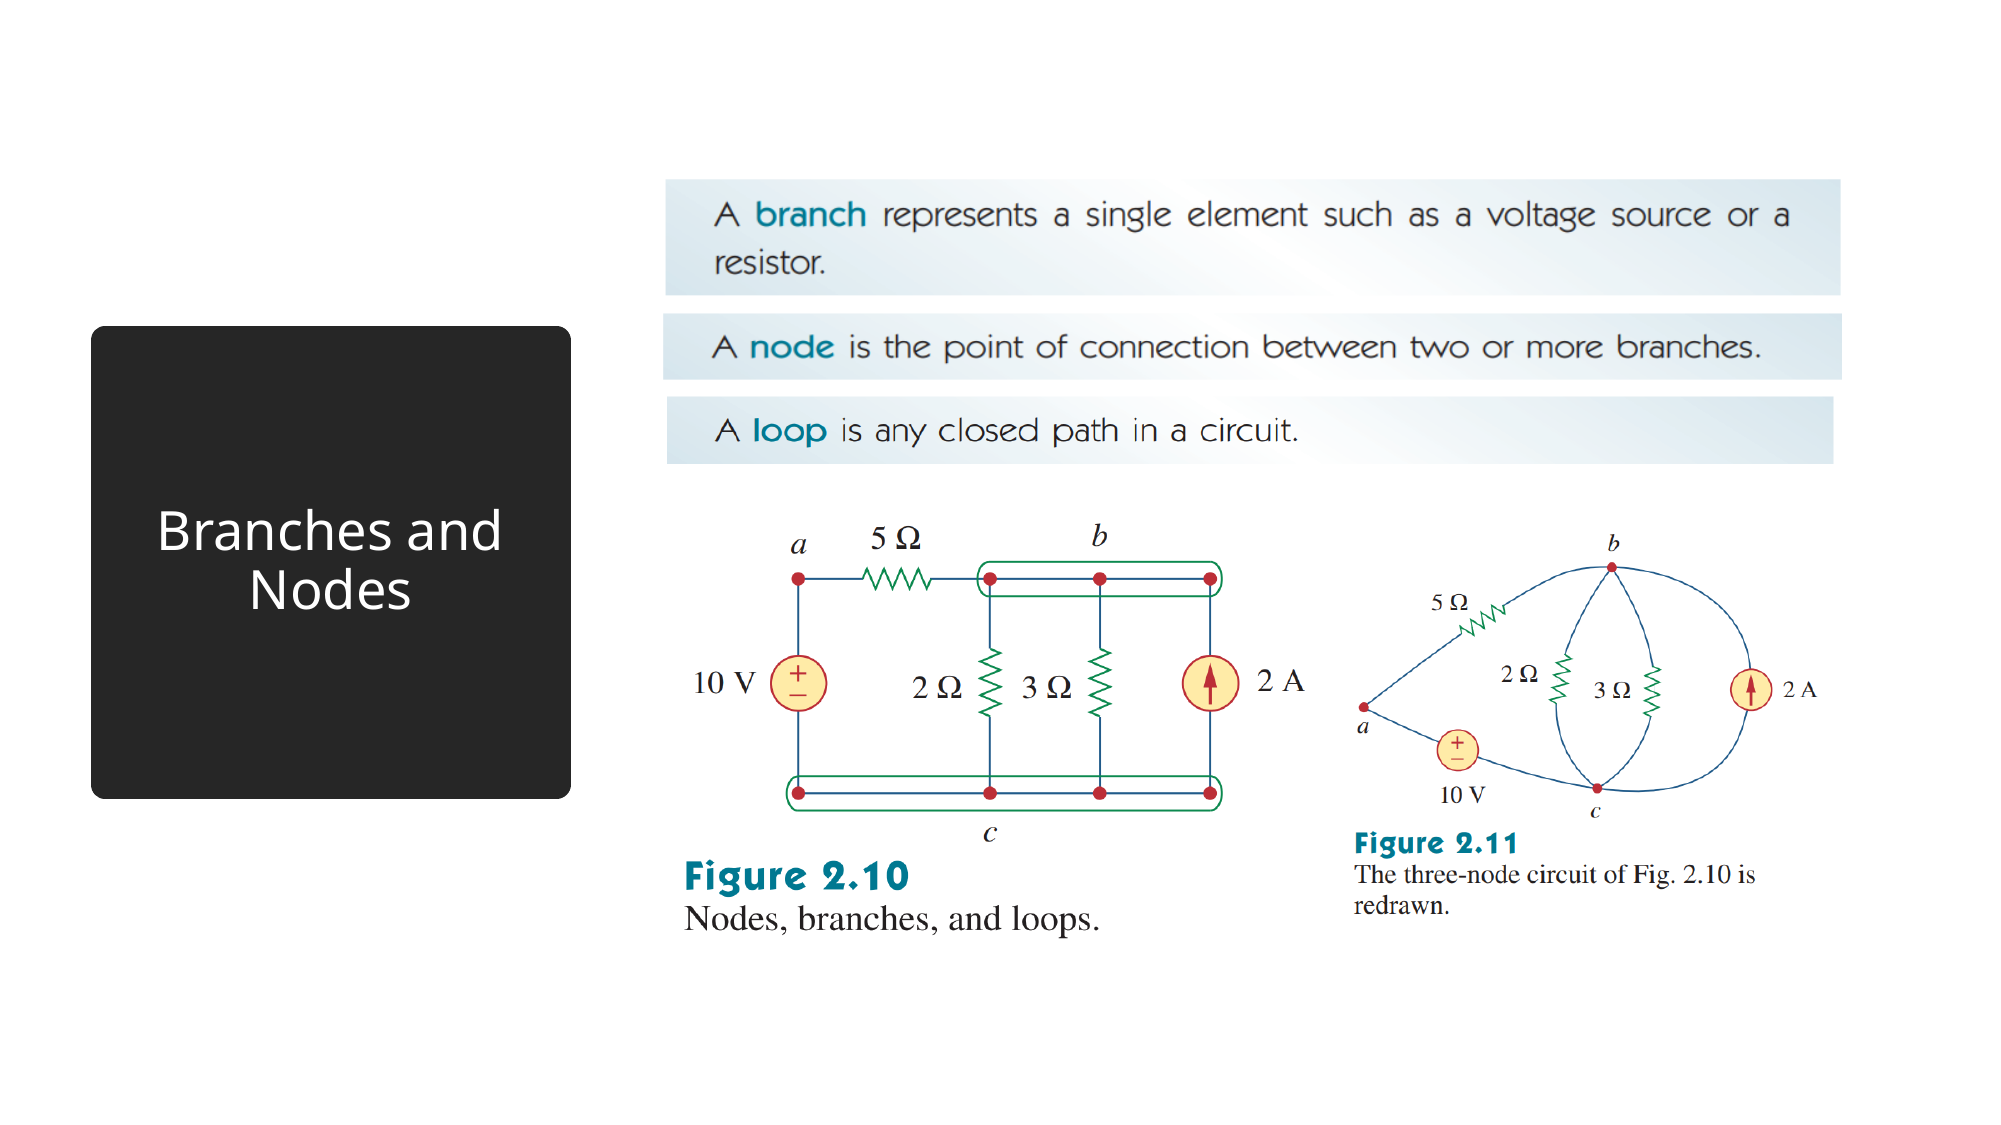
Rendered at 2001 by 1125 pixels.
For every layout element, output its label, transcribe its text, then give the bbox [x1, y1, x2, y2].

picture [1333, 484, 1842, 953]
picture [662, 308, 1842, 383]
picture [662, 392, 1842, 475]
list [662, 171, 1842, 299]
title Branches and Nodes [105, 340, 557, 785]
picture [662, 484, 1324, 953]
